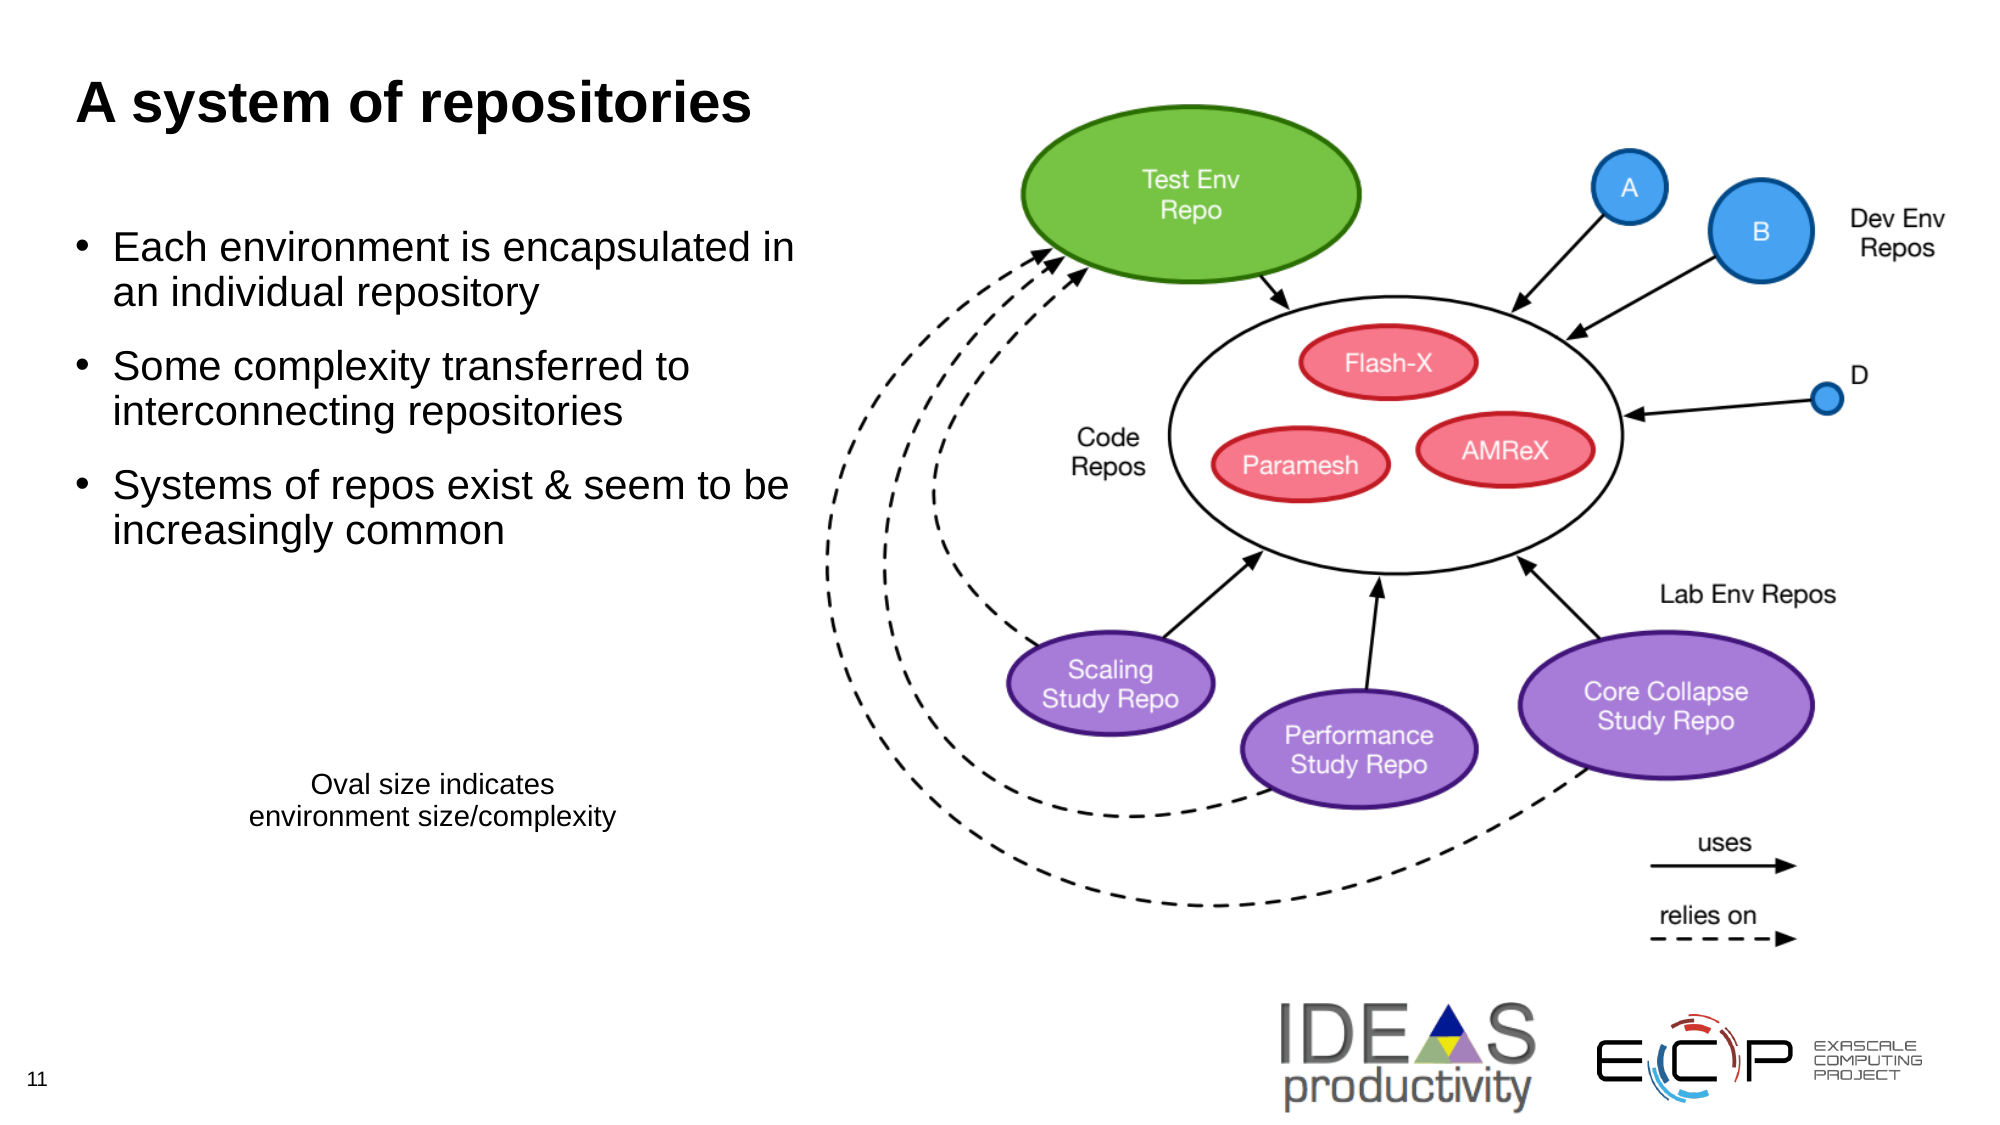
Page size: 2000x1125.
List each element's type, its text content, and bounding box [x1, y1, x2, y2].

picture [822, 102, 1952, 951]
list Each environment is encapsulated in an individual repository Some complexity transferred to interconnecting repositories Systems of repos exist & seem to be increasingly common [59, 217, 817, 882]
picture [1597, 1014, 1922, 1103]
title A system of repositories [59, 67, 1926, 217]
text_box Oval size indicates environment size/complexity [229, 754, 637, 848]
picture [1280, 1002, 1537, 1114]
